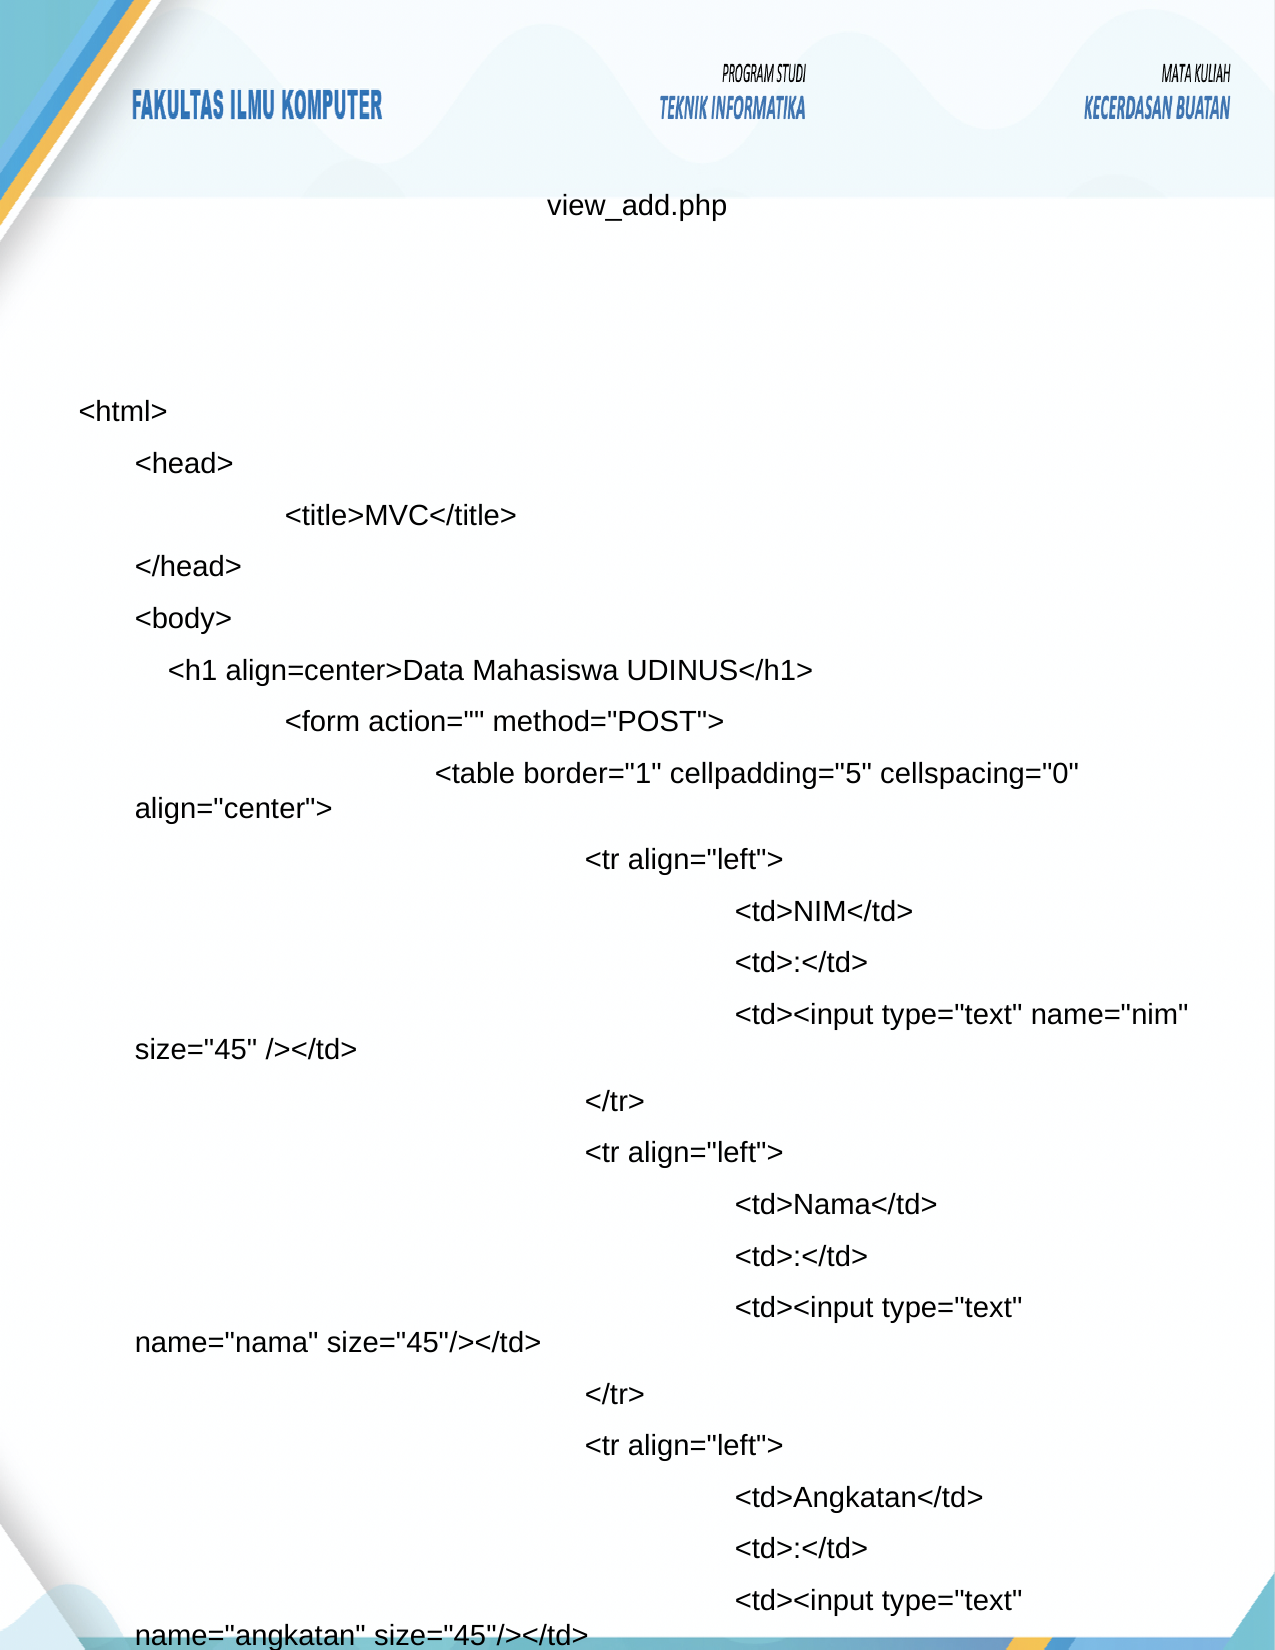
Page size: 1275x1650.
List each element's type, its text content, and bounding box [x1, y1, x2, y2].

title view_add.php [63, 66, 1211, 341]
picture [0, 0, 1275, 1650]
list <html> <head> <title>MVC</title> </head> <body> <h1 align=center>Data Mahasiswa UDINUS</h1> <form action="" method="POST"> <table border="1" cellpadding="5" cellspacing="0" align="center"> <tr align="left"> <td>NIM</td> <td>:</td> <td><input type="text" name="nim" size="45" /></td> </tr> <tr align="left"> <td>Nama</td> <td>:</td> <td><input type="text" name="nama" size="45"/></td> </tr> <tr align="left"> <td>Angkatan</td> <td>:</td> <td><input type="text" name="angkatan" size="45"/></td> </tr> <tr align="left"> <td>Fakultas</td> <td>:</td> <td><input type="text" name="fakultas" size="45"/></td> </tr> <tr align="left"> <td>Prodi</td> <td>:</td> <td><input type="text" name="prodi" size="45"/></td> </tr> <tr align="left"> <td ><input type="submit" name="submit" value="Simpan"></td> <td><a href='index.php'>Tampil Data</a></td> </tr> </table> </form> </body> </html> <?php if(isset($_POST['submit'])){ //jika button submit diklik maka panggil fungsi insert pada controller $main = new controller(); $main->insert(); } ?> [63, 384, 1211, 1474]
